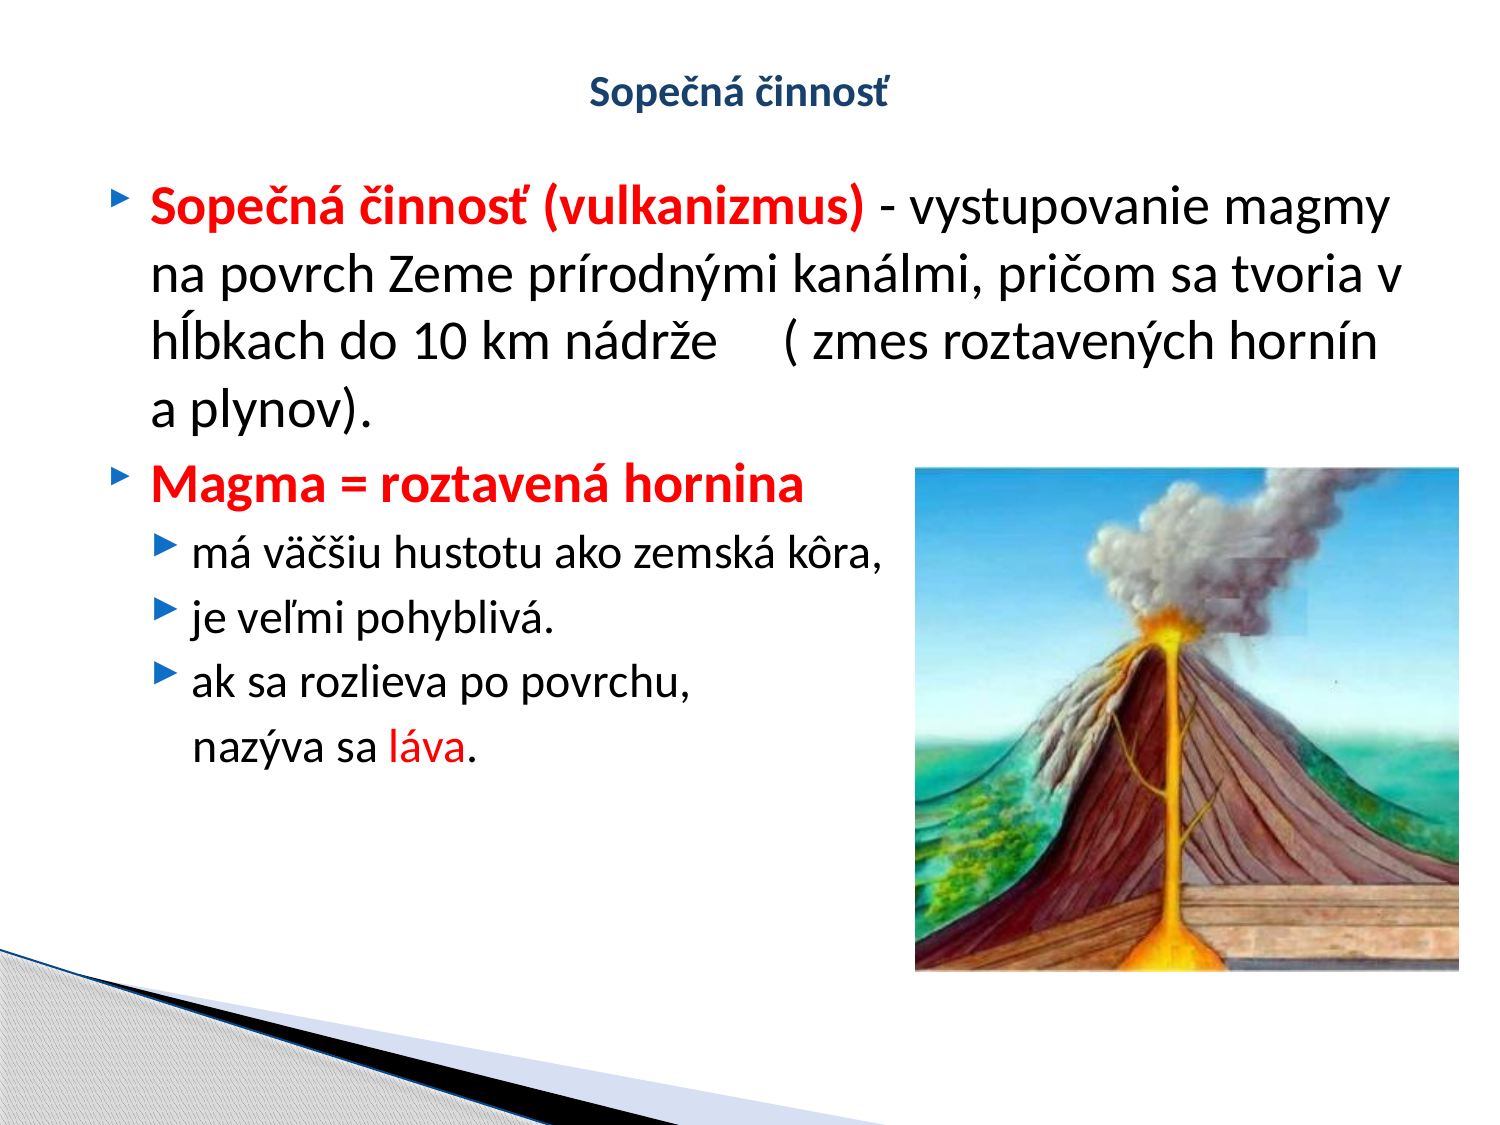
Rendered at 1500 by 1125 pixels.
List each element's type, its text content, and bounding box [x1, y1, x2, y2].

picture [915, 467, 1459, 972]
title Sopečná činnosť [64, 54, 1415, 124]
list Sopečná činnosť (vulkanizmus) - vystupovanie magmy na povrch Zeme prírodnými kanálmi, pričom sa tvoria v hĺbkach do 10 km nádrže ( zmes roztavených hornín a plynov). Magma = roztavená hornina má väčšiu hustotu ako zemská kôra, je veľmi pohyblivá. ak sa rozlieva po povrchu, nazýva sa láva. [75, 160, 1425, 1012]
